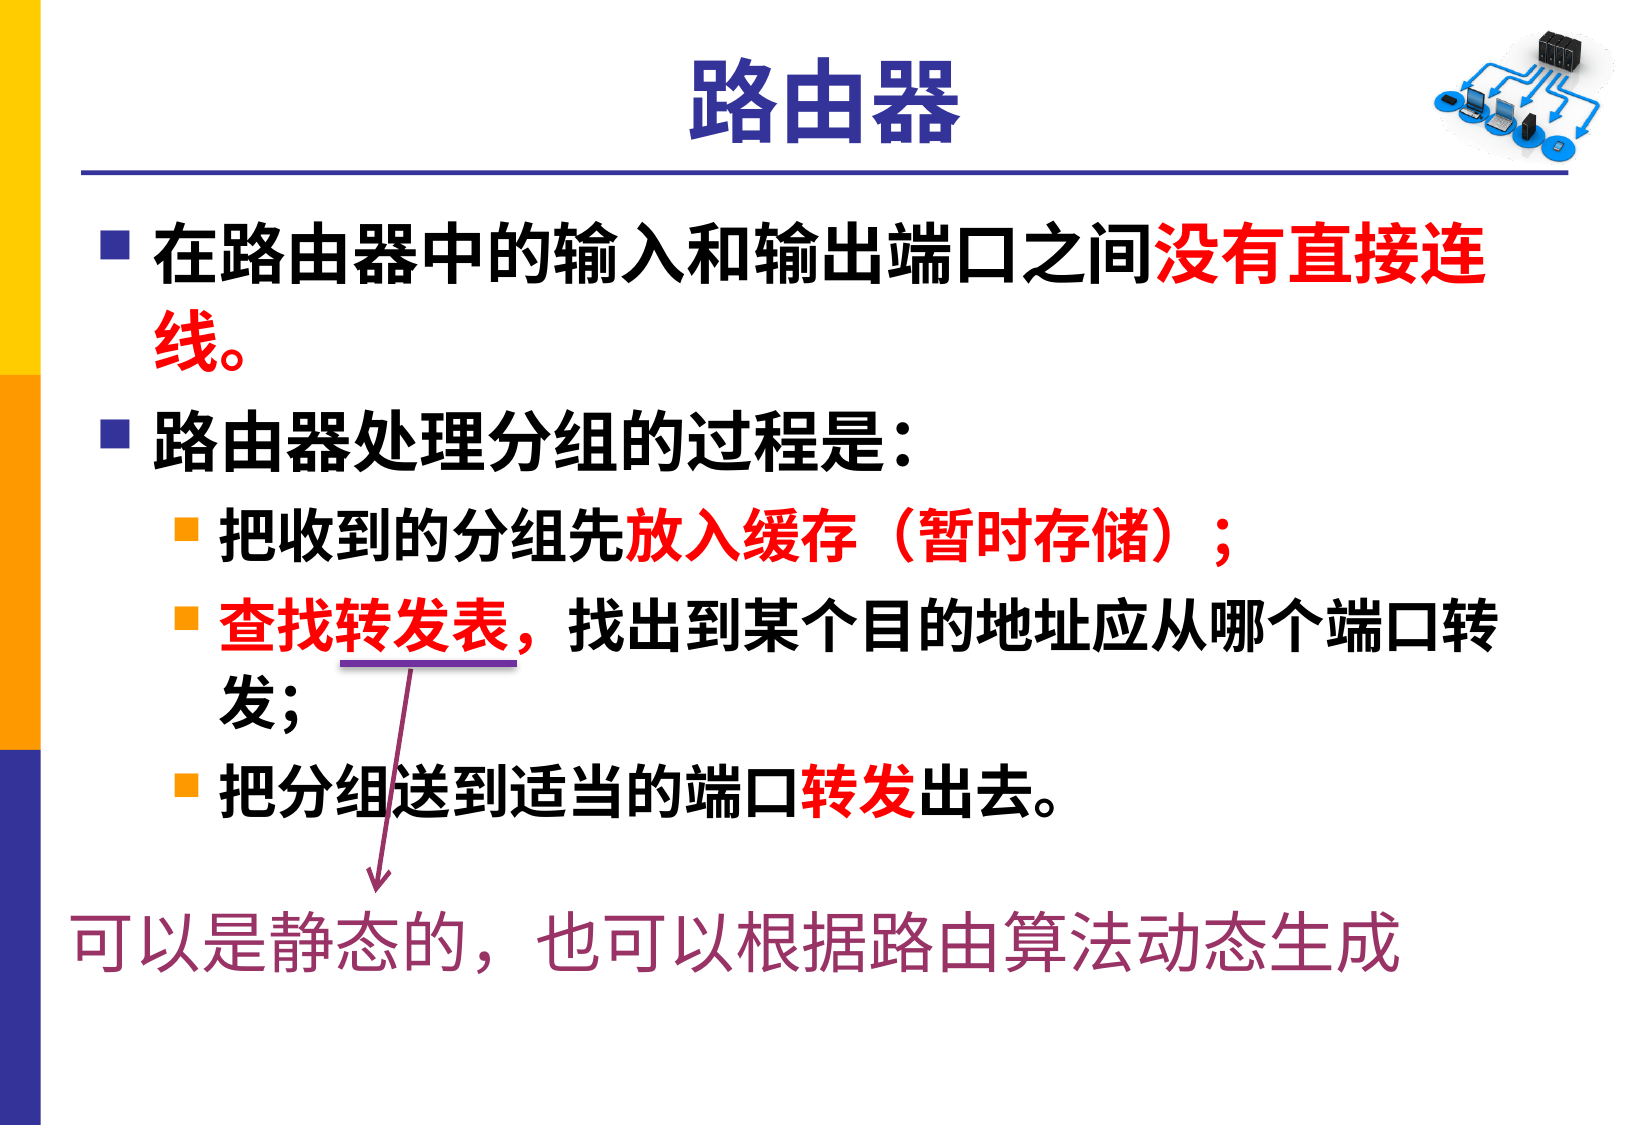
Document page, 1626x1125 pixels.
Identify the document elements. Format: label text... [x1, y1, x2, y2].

title 路由器 [81, 30, 1569, 161]
text_box [367, 674, 411, 894]
picture [1431, 30, 1616, 165]
list 在路由器中的输入和输出端口之间没有直接连线。 路由器处理分组的过程是： 把收到的分组先放入缓存（暂时存储）； 查找转发表，找出到某个目的地址应从哪个端口转发； 把分组送到适当的端口转发出去。 [81, 196, 1569, 1006]
text_box 可以是静态的，也可以根据路由算法动态生成 [53, 893, 1439, 976]
text_box [340, 662, 518, 666]
